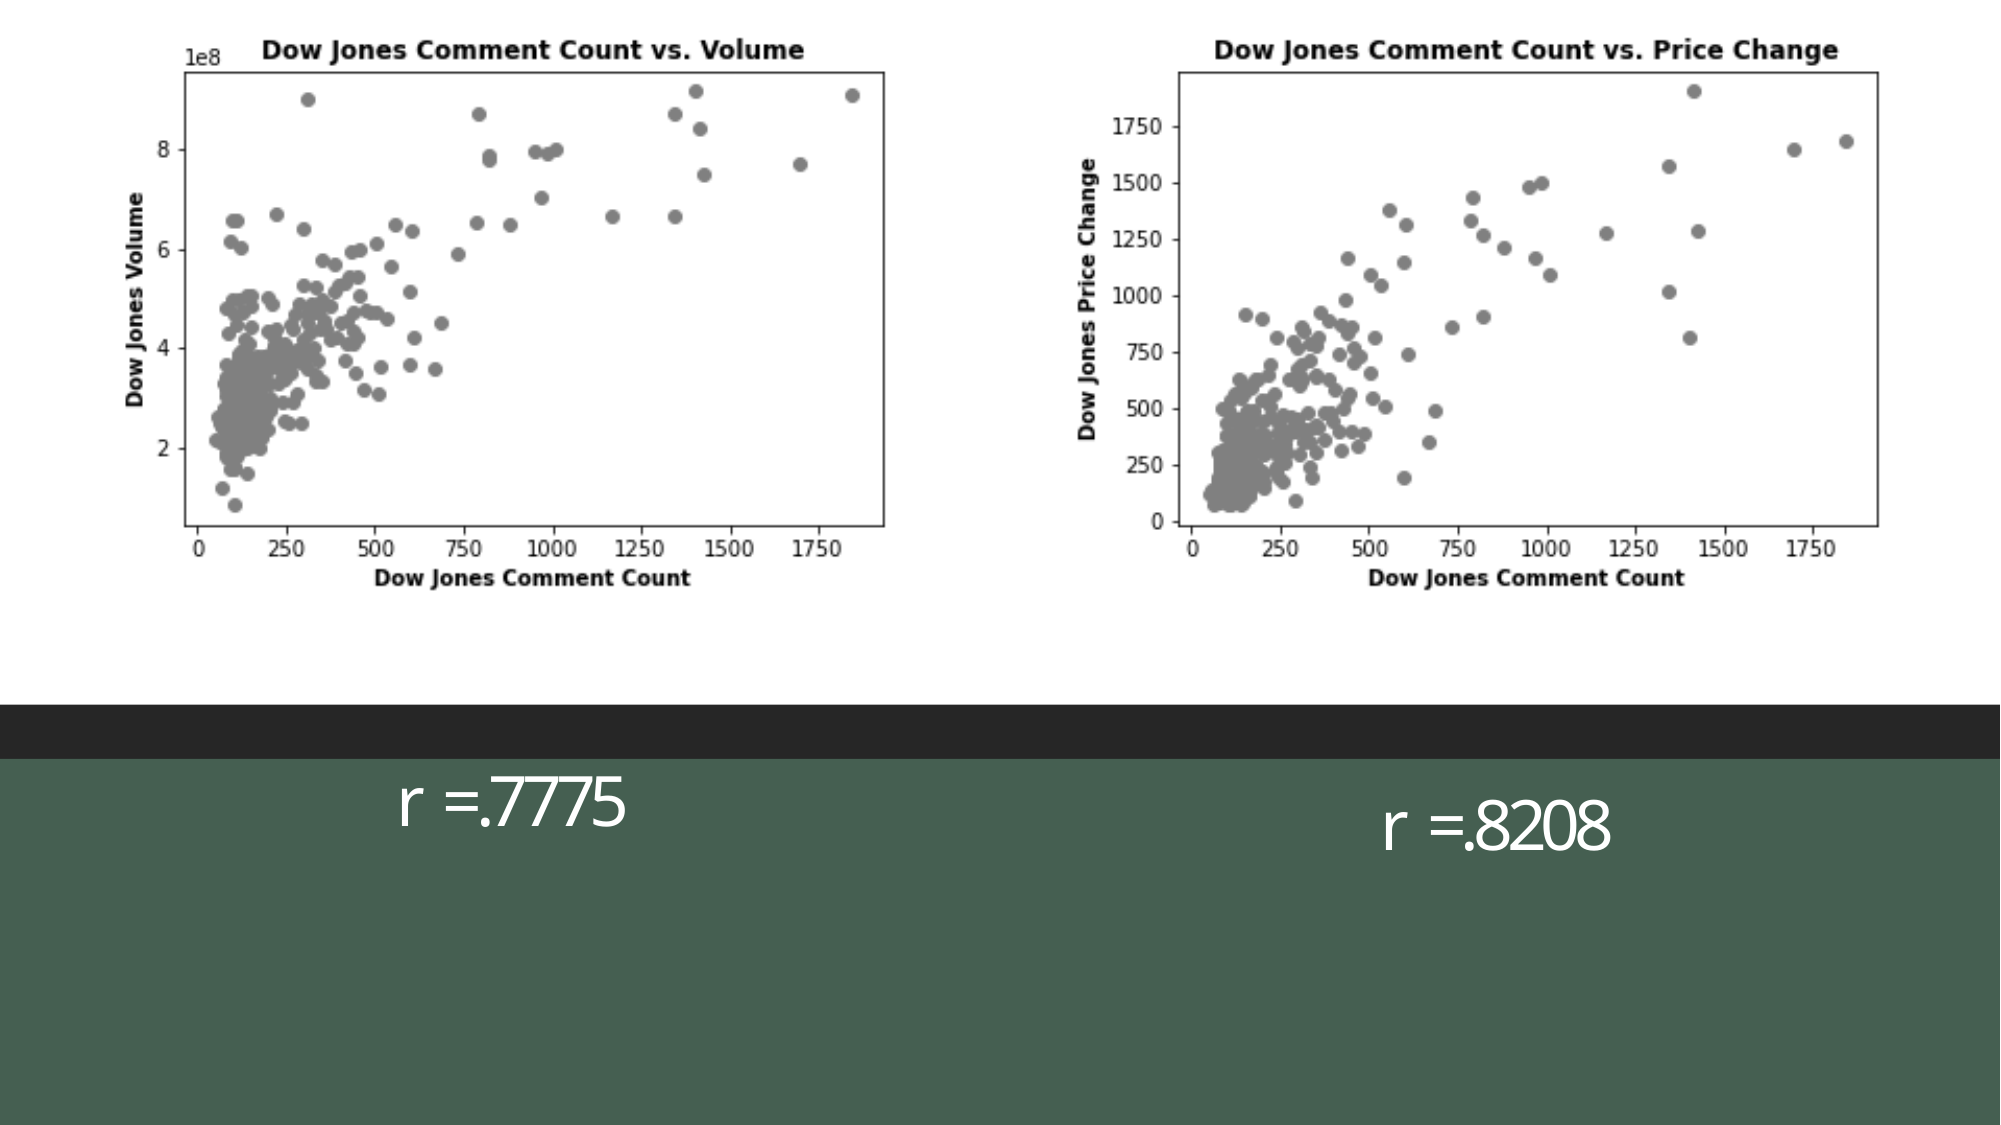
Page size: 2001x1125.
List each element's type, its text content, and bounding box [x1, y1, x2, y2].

text_box [0, 0, 2000, 705]
text_box [0, 758, 2000, 1125]
text_box r =.7775 [364, 758, 651, 947]
picture [72, 0, 973, 601]
title r =.8208 [1349, 782, 1636, 970]
text_box [0, 705, 2000, 758]
picture [1066, 0, 1967, 601]
